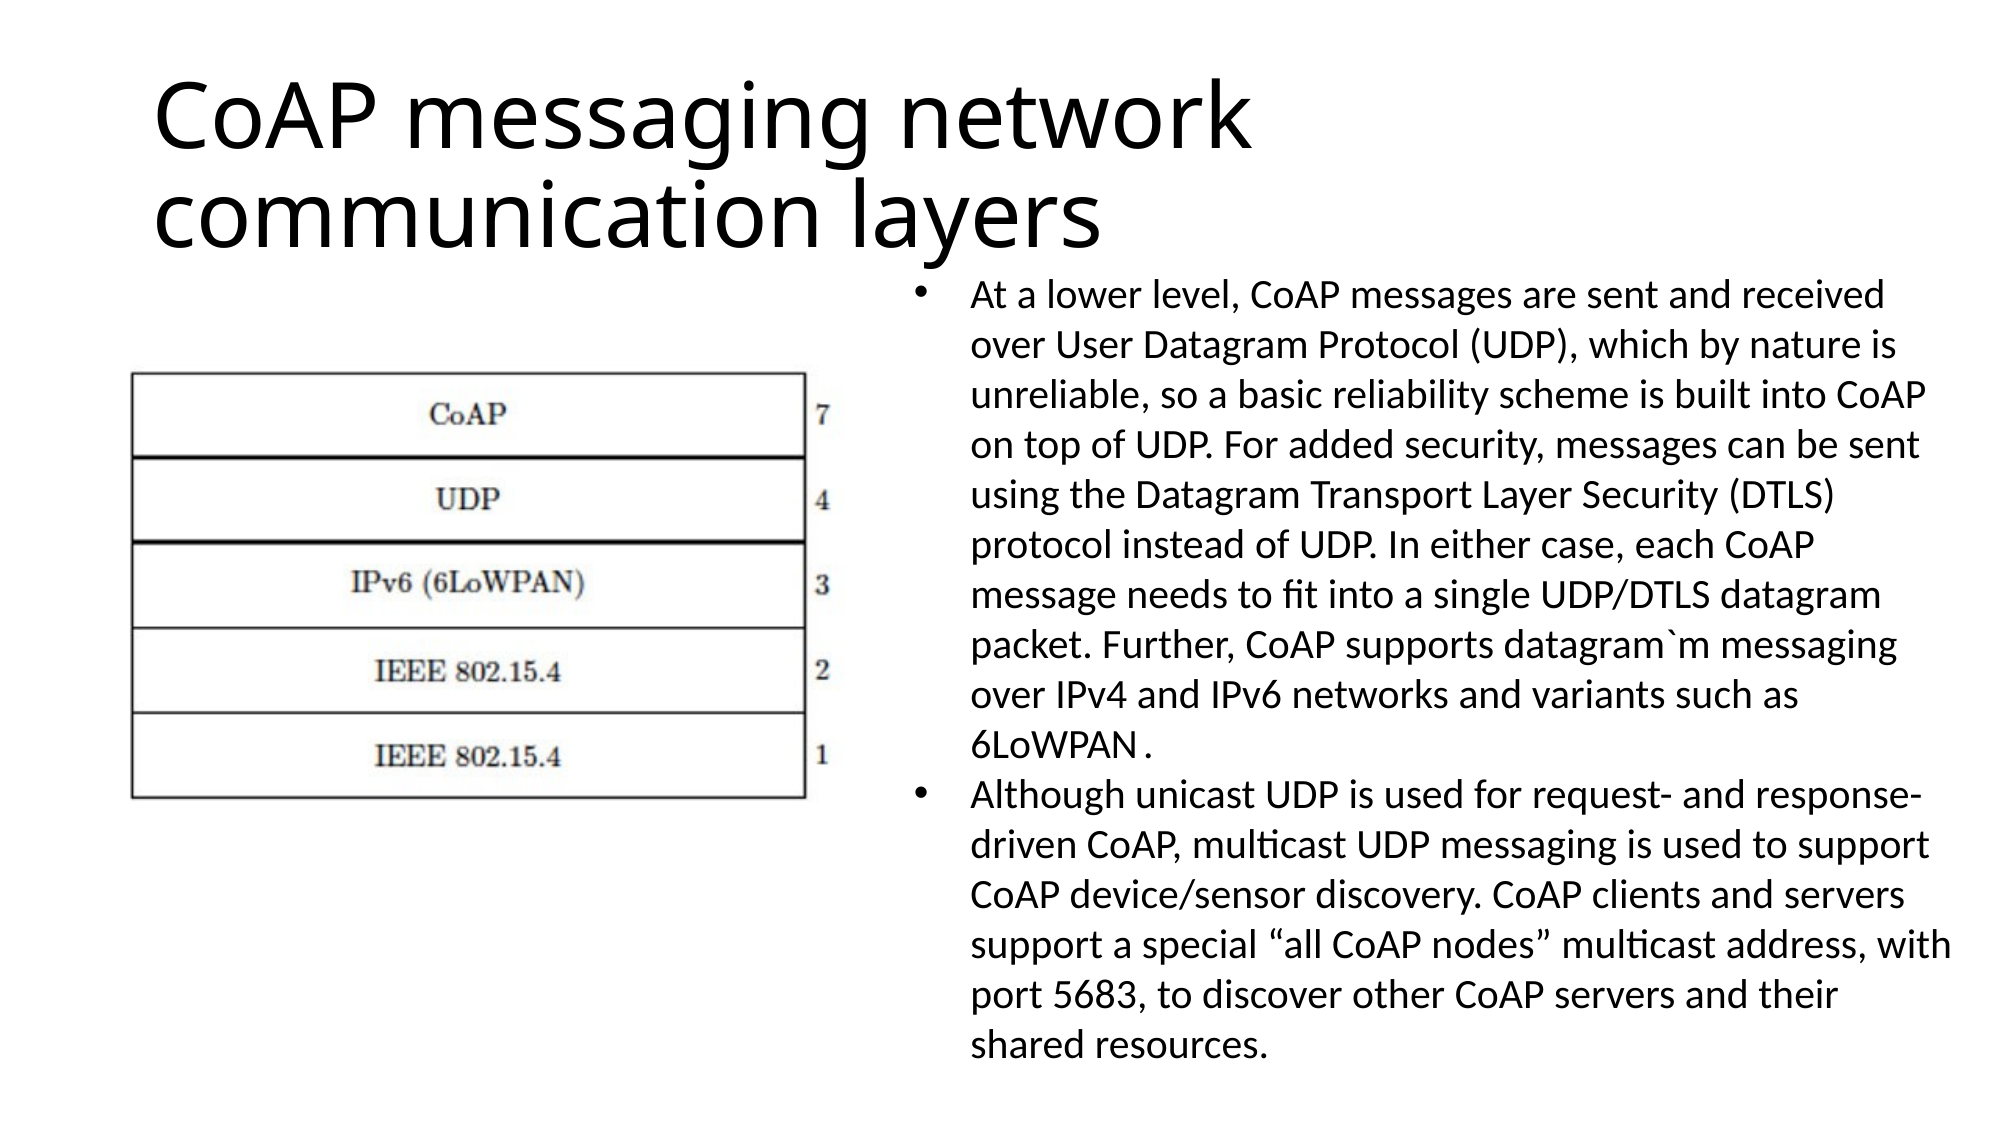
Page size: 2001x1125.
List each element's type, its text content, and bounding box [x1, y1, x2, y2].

text_box At a lower level, CoAP messages are sent and received over User Datagram Protocol (UDP), which by nature is unreliable, so a basic reliability scheme is built into CoAP on top of UDP. For added security, messages can be sent using the Datagram Transport Layer Security (DTLS) protocol instead of UDP. In either case, each CoAP message needs to fit into a single UDP/DTLS datagram packet. Further, CoAP supports datagram`m messaging over IPv4 and IPv6 networks and variants such as 6LoWPAN . Although unicast UDP is used for request- and response-driven CoAP, multicast UDP messaging is used to support CoAP device/sensor discovery. CoAP clients and servers support a special “all CoAP nodes” multicast address, with port 5683, to discover other CoAP servers and their shared resources. [899, 259, 1977, 1075]
title CoAP messaging network communication layers [137, 59, 1863, 278]
picture [118, 364, 900, 810]
